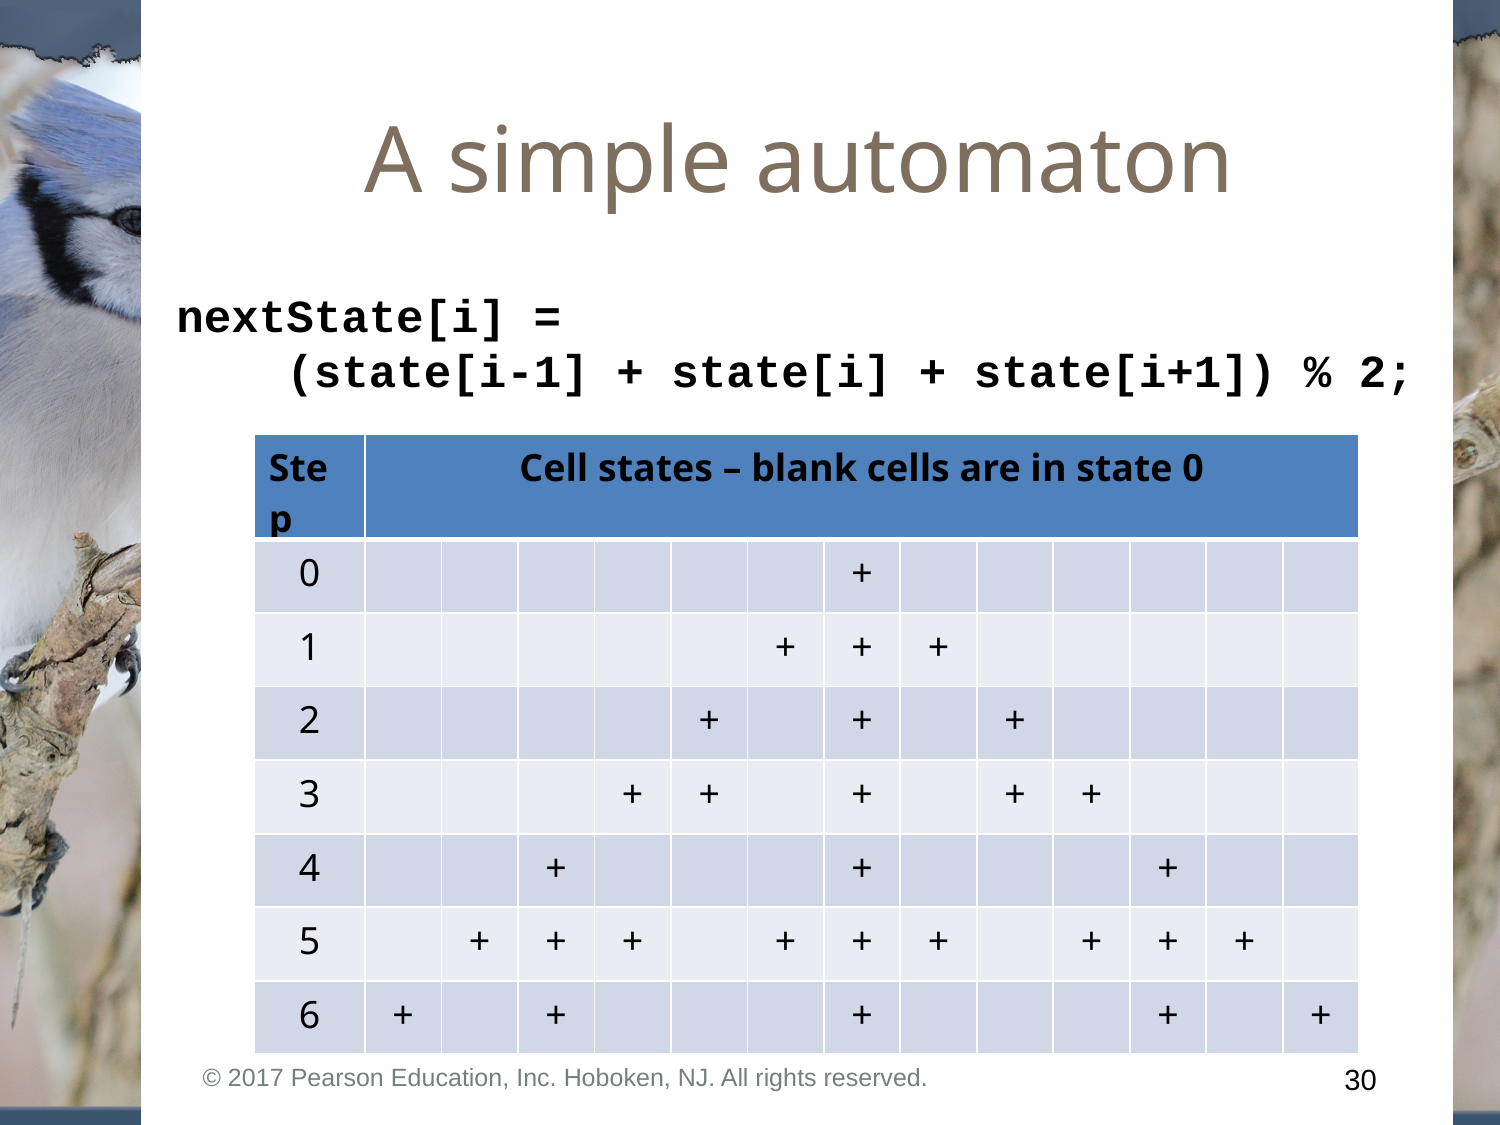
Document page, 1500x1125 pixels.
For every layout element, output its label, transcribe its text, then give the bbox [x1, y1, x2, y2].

table_cell [748, 982, 823, 1053]
table_cell [595, 542, 670, 612]
table_cell [901, 542, 976, 612]
table_cell [1284, 542, 1358, 612]
table_cell [901, 687, 976, 759]
table_cell [1054, 687, 1129, 759]
table_cell [1284, 761, 1358, 833]
table_cell + [366, 982, 441, 1053]
table_cell [1284, 908, 1358, 980]
table_cell + [519, 908, 594, 980]
title A simple automaton [162, 62, 1438, 250]
table_cell [672, 614, 747, 686]
table_cell 5 [255, 908, 364, 980]
table_cell [1131, 614, 1205, 686]
table_cell [1131, 687, 1205, 759]
table_cell [595, 614, 670, 686]
table_cell 6 [255, 982, 364, 1053]
table_cell + [825, 761, 899, 833]
table_cell + [1054, 761, 1129, 833]
table_cell [595, 982, 670, 1053]
table_cell + [748, 614, 823, 686]
table_cell [366, 761, 441, 833]
table_cell + [825, 687, 899, 759]
table_cell [901, 761, 976, 833]
table_cell + [1054, 908, 1129, 980]
table_cell [442, 982, 517, 1053]
table_cell [442, 835, 517, 906]
table_cell [1131, 761, 1205, 833]
table_cell [1207, 614, 1282, 686]
table_cell + [825, 908, 899, 980]
table_cell [978, 835, 1052, 906]
table_cell [748, 761, 823, 833]
picture [1453, 0, 1500, 1125]
table_cell 3 [255, 761, 364, 833]
table_cell [519, 614, 594, 686]
table_cell [1054, 982, 1129, 1053]
table_cell + [1207, 908, 1282, 980]
table_cell [901, 982, 976, 1053]
table_cell + [825, 614, 899, 686]
table_cell [442, 542, 517, 612]
table_cell + [1131, 908, 1205, 980]
table_cell + [748, 908, 823, 980]
table_cell [519, 761, 594, 833]
table_cell [978, 542, 1052, 612]
table_cell + [672, 761, 747, 833]
table_cell + [519, 982, 594, 1053]
table_cell + [1131, 835, 1205, 906]
table_cell [748, 687, 823, 759]
table_cell [672, 542, 747, 612]
table_cell 1 [255, 614, 364, 686]
table_cell [1207, 761, 1282, 833]
table_cell [442, 761, 517, 833]
table_cell 0 [255, 542, 364, 612]
table_cell + [442, 908, 517, 980]
table_cell + [901, 614, 976, 686]
table_cell + [595, 908, 670, 980]
table_cell [366, 687, 441, 759]
table_cell [442, 687, 517, 759]
table_cell [978, 908, 1052, 980]
table_cell [1131, 542, 1205, 612]
picture [0, 0, 141, 1125]
table_cell [672, 835, 747, 906]
table_cell + [1284, 982, 1358, 1053]
table_cell [672, 908, 747, 980]
table_cell [1207, 542, 1282, 612]
table_cell + [825, 542, 899, 612]
table_cell [1284, 687, 1358, 759]
table_cell [366, 908, 441, 980]
table_header Cell states – blank cells are in state 0 [366, 435, 1358, 537]
table_cell + [901, 908, 976, 980]
table_cell [519, 542, 594, 612]
footer © 2017 Pearson Education, Inc. Hoboken, NJ. All rights reserved. [187, 1054, 1325, 1105]
table_cell [672, 982, 747, 1053]
table_cell + [672, 687, 747, 759]
table_cell [1284, 835, 1358, 906]
table_cell [519, 687, 594, 759]
table_cell + [825, 835, 899, 906]
table_cell [442, 614, 517, 686]
table_cell [978, 982, 1052, 1053]
table_cell [595, 835, 670, 906]
table_cell + [825, 982, 899, 1053]
table_cell [366, 542, 441, 612]
table_cell [1207, 835, 1282, 906]
table_cell [595, 687, 670, 759]
table_cell [366, 835, 441, 906]
table_cell + [978, 687, 1052, 759]
table_cell 4 [255, 835, 364, 906]
table_cell + [595, 761, 670, 833]
table_cell + [1131, 982, 1205, 1053]
table_cell + [978, 761, 1052, 833]
table_cell [748, 835, 823, 906]
table_cell [748, 542, 823, 612]
table_cell [978, 614, 1052, 686]
table_cell [1207, 687, 1282, 759]
table_cell [1284, 614, 1358, 686]
table_cell + [519, 835, 594, 906]
table_cell [901, 835, 976, 906]
table_header Step [255, 435, 364, 537]
table_cell [1054, 835, 1129, 906]
table_cell [1054, 542, 1129, 612]
table_cell 2 [255, 687, 364, 759]
table_cell [1054, 614, 1129, 686]
table_cell [1207, 982, 1282, 1053]
text_box nextState[i] = (state[i-1] + state[i] + state[i+1]) % 2; [161, 278, 1429, 404]
table_cell [366, 614, 441, 686]
